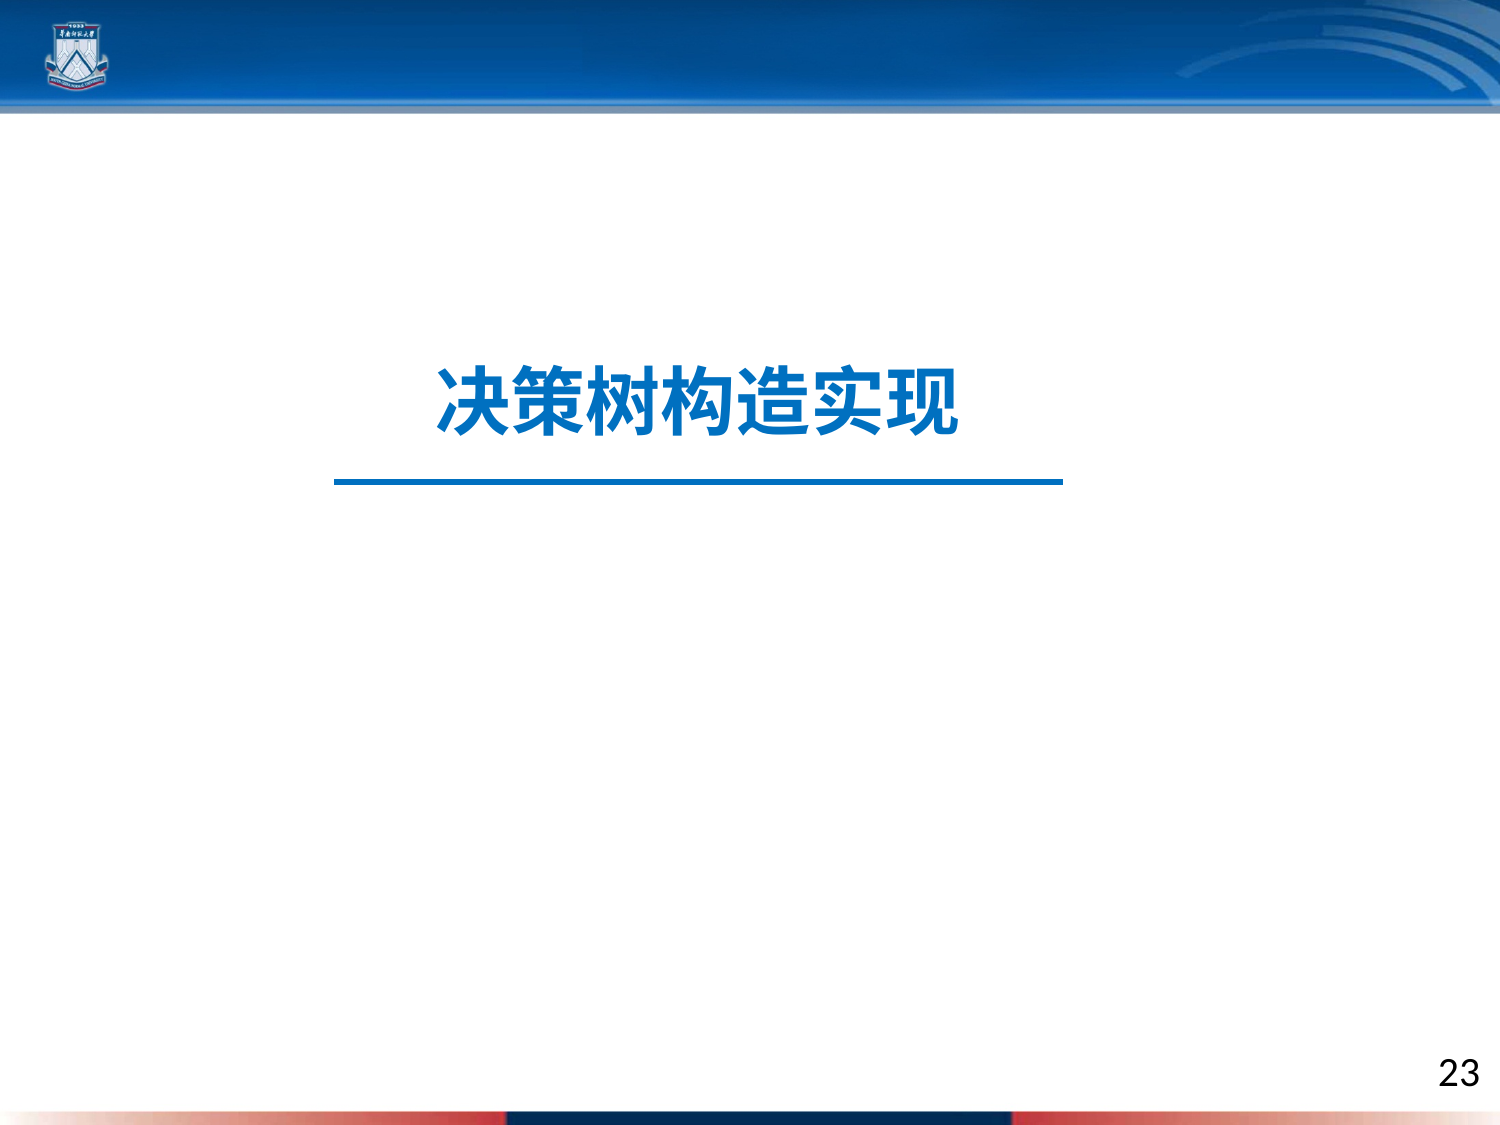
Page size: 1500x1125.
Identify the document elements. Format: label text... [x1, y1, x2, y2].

title 决策树构造实现 [190, 324, 1206, 453]
picture [0, 0, 1500, 1125]
